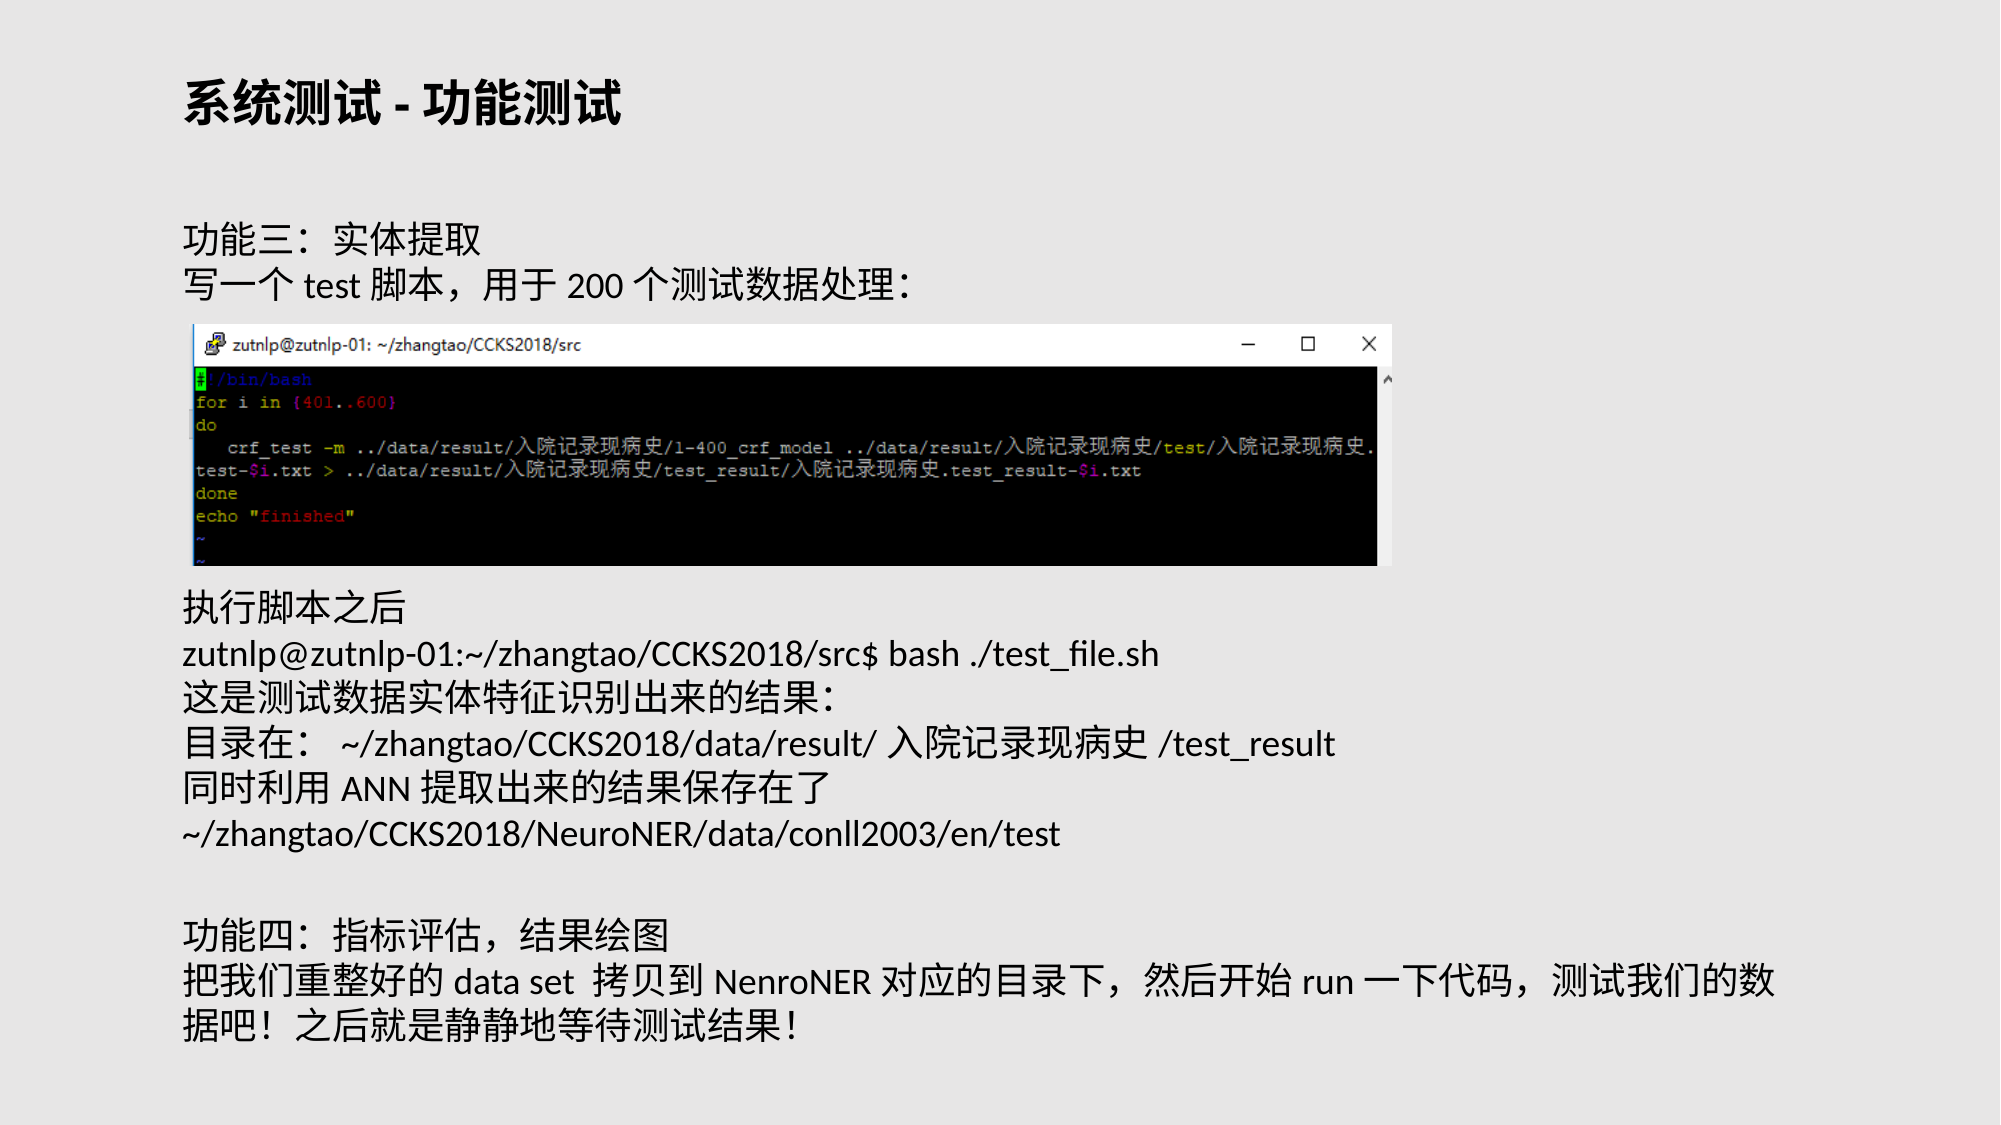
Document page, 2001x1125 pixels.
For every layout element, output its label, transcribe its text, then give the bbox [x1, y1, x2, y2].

picture [189, 324, 1392, 566]
text_box 功能三：实体提取 写一个test脚本，用于200个测试数据处理： [167, 208, 1781, 402]
text_box 系统测试-功能测试 [167, 64, 664, 140]
text_box 功能四：指标评估，结果绘图 把我们重整好的data set 拷贝到NenroNER对应的目录下，然后开始run一下代码，测试我们的数据吧！之后就是静静地等待测试结果！ [167, 904, 1808, 1125]
text_box 执行脚本之后 zutnlp@zutnlp-01:~/zhangtao/CCKS2018/src$ bash ./test_file.sh 这是测试数据实体特征识别出来的结果： 目录在：~/zhangtao/CCKS2018/data/result/入院记录现病史/test_result 同时利用ANN提取出来的结果保存在了 ~/zhangtao/CCKS2018/NeuroNER/data/conll2003/en/test [167, 576, 1781, 904]
